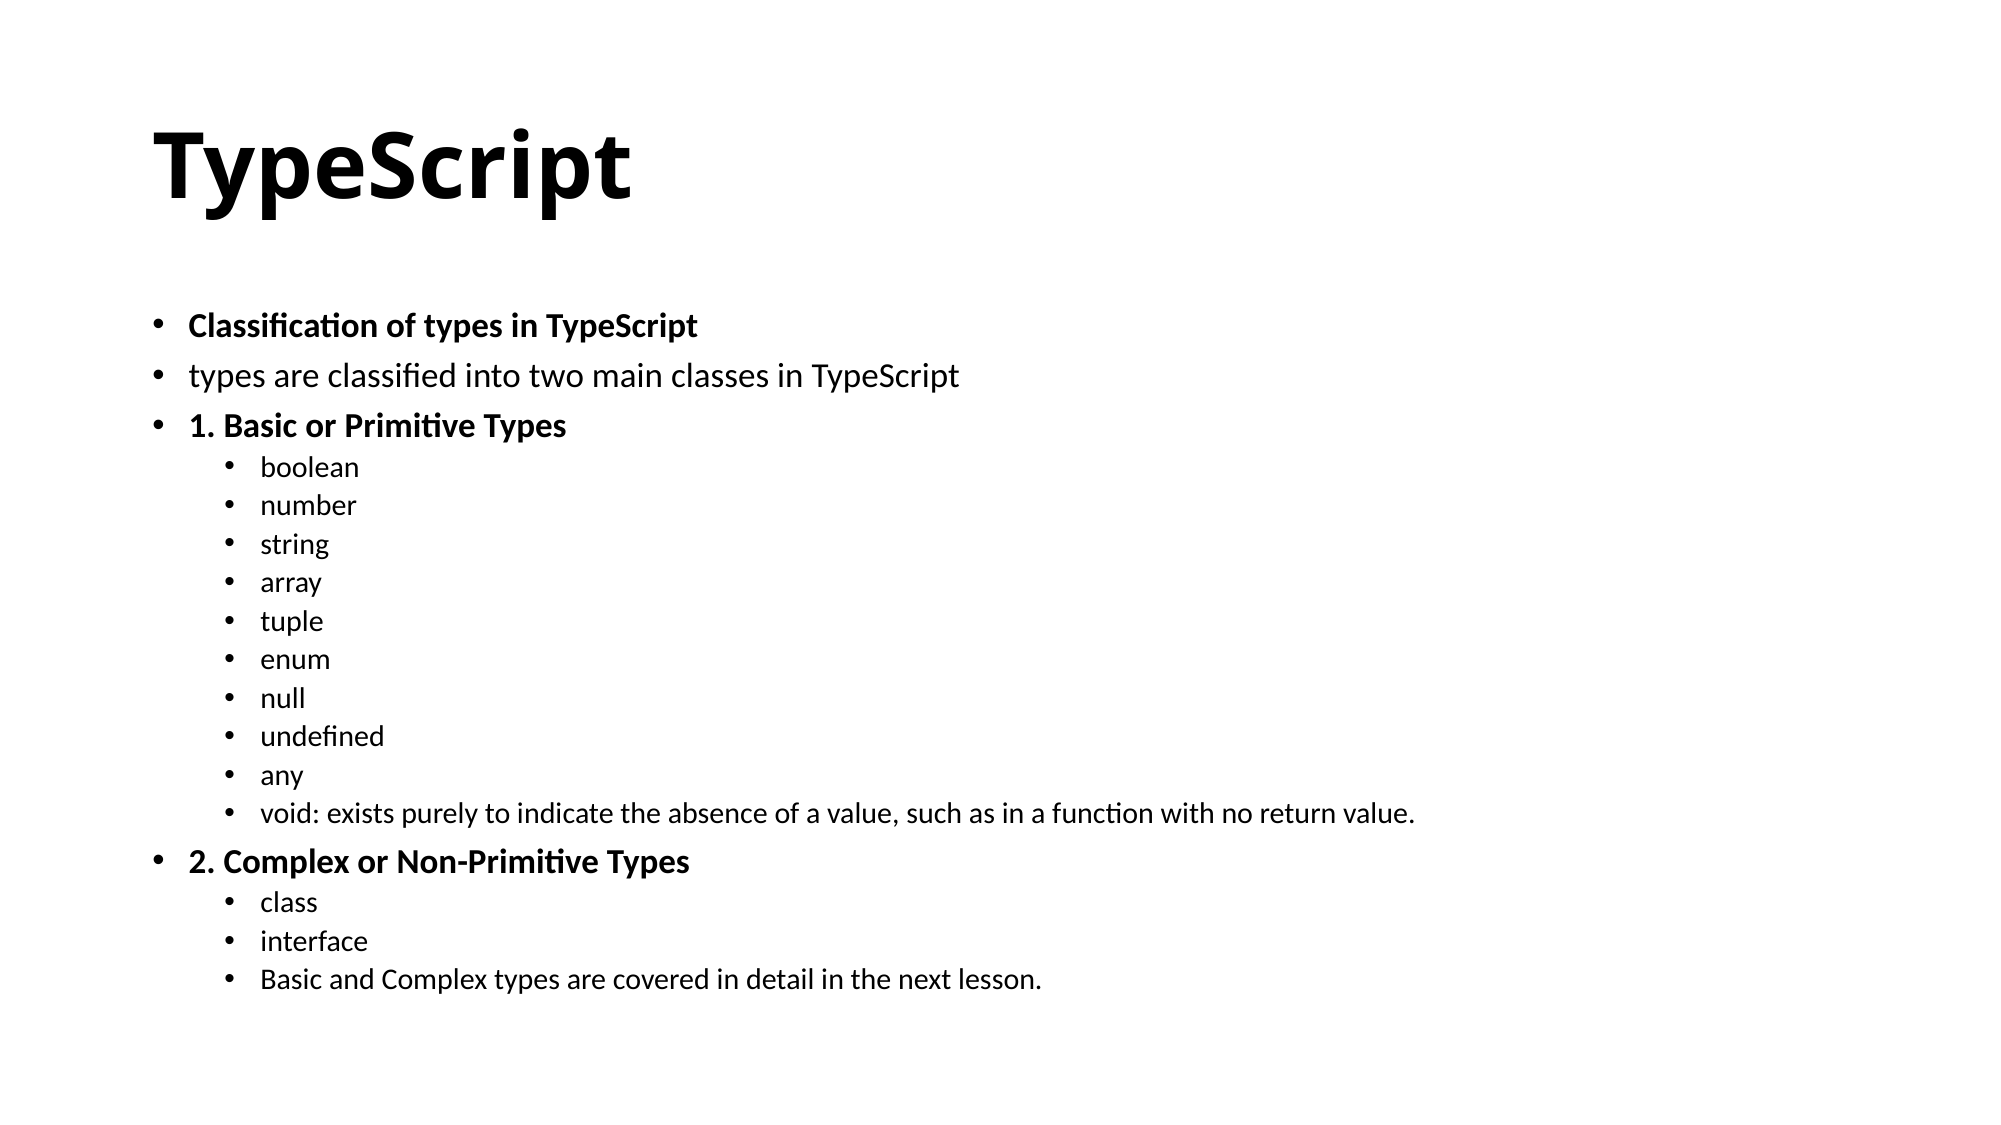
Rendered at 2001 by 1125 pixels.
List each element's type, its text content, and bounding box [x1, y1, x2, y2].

title TypeScript [137, 59, 1863, 278]
list Classification of types in TypeScript types are classified into two main classes in TypeScript 1. Basic or Primitive Types boolean number string array tuple enum null undefined any void: exists purely to indicate the absence of a value, such as in a function with no return value. 2. Complex or Non-Primitive Types class interface Basic and Complex types are covered in detail in the next lesson. [137, 299, 1863, 1014]
